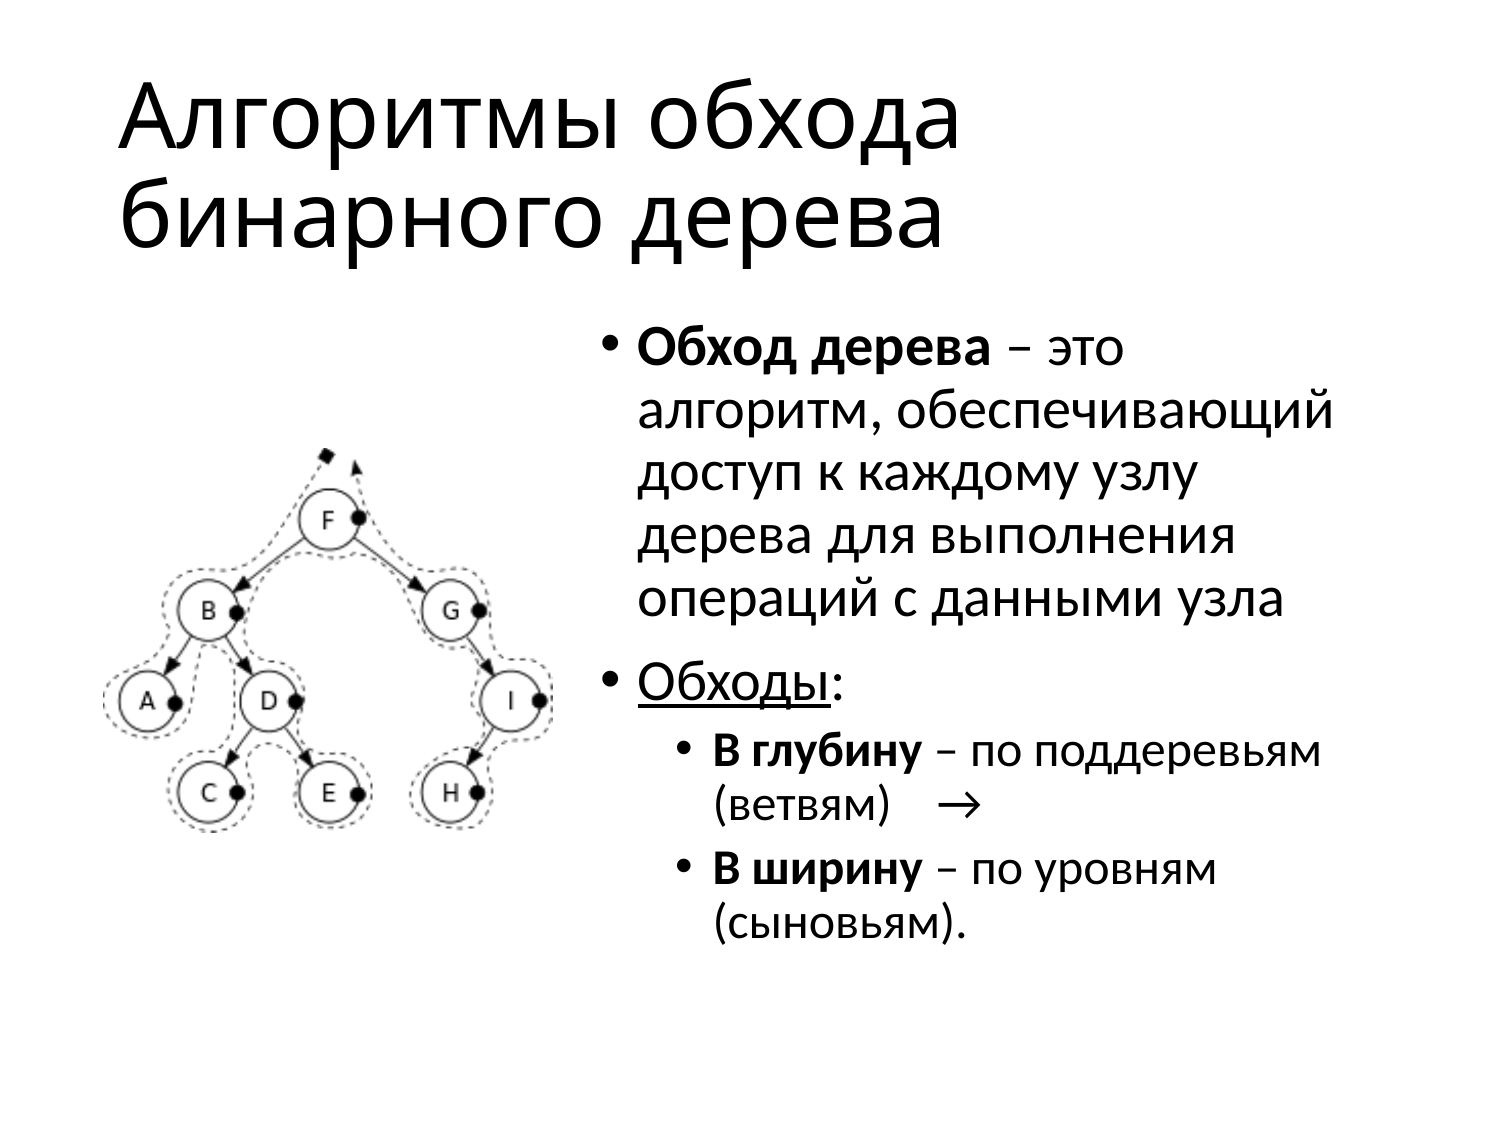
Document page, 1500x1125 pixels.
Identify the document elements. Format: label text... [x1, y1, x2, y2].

title Алгоритмы обхода бинарного дерева [103, 59, 1397, 278]
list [103, 448, 553, 833]
list Обход дерева – это алгоритм, обеспечивающий доступ к каждому узлу дерева для выполнения операций с данными узла Обходы: В глубину – по поддеревьям (ветвям) → В ширину – по уровням (сыновьям). [585, 307, 1395, 1062]
